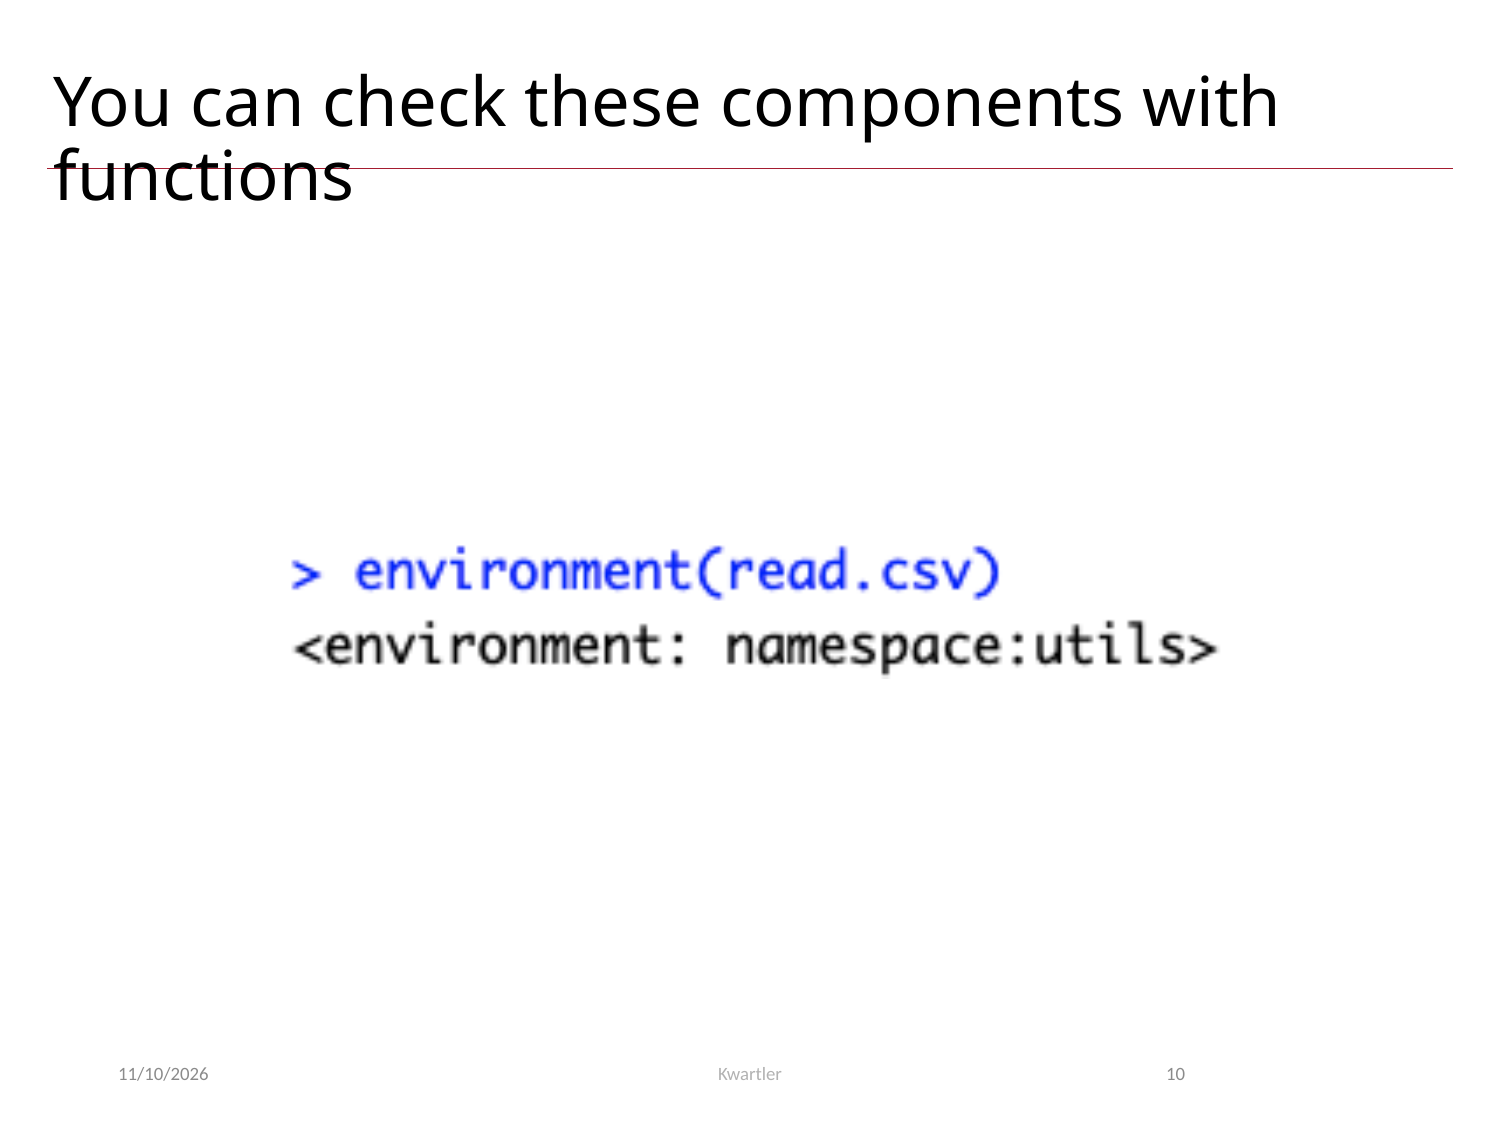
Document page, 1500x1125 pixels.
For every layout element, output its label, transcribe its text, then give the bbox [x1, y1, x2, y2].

slide_number 10 [1059, 1042, 1200, 1103]
title You can check these components with functions [38, 59, 1397, 157]
picture [283, 530, 1245, 679]
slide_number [103, 1042, 441, 1103]
footer Kwartler [496, 1042, 1004, 1103]
